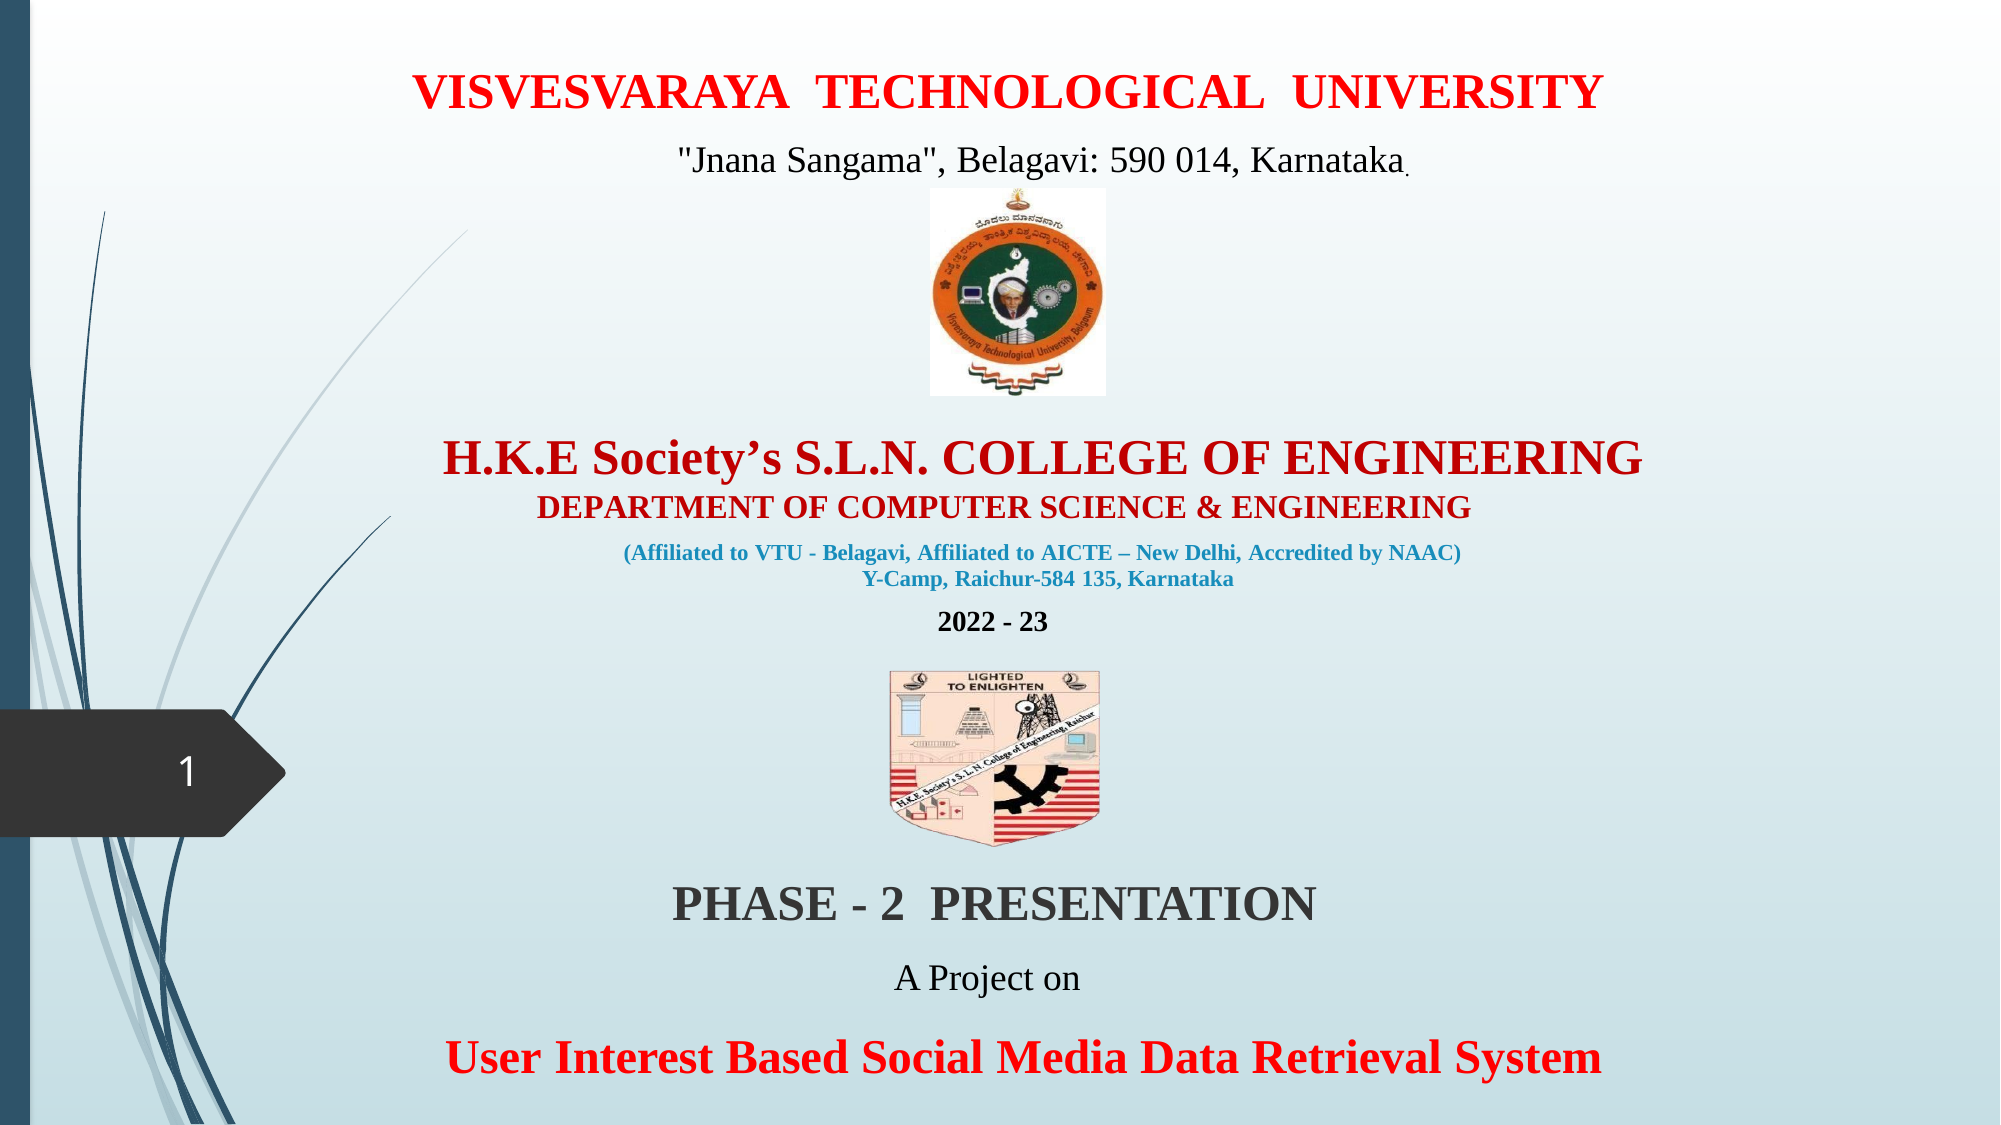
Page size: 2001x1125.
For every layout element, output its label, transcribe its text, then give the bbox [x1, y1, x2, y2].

text_box PHASE - 2 PRESENTATION [494, 863, 1495, 938]
subtitle User Interest Based Social Media Data Retrieval System [430, 1017, 1669, 1092]
picture [929, 188, 1106, 396]
title H.K.E Society’s S.L.N. COLLEGE OF ENGINEERING DEPARTMENT OF COMPUTER SCIENCE & ENGINEERING (Affiliated to VTU - Belagavi, Affiliated to AICTE – New Delhi, Accredited by NAAC) Y-Camp, Raichur-584 135, Karnataka [323, 411, 1828, 618]
text_box 2022 - 23 [477, 586, 1478, 647]
text_box A Project on [842, 945, 1842, 1005]
text_box VISVESVARAYA TECHNOLOGICAL UNIVERSITY "Jnana Sangama", Belagavi: 590 014, Karnataka. [353, 50, 1745, 188]
slide_number 1 [87, 743, 216, 803]
picture [889, 670, 1101, 847]
